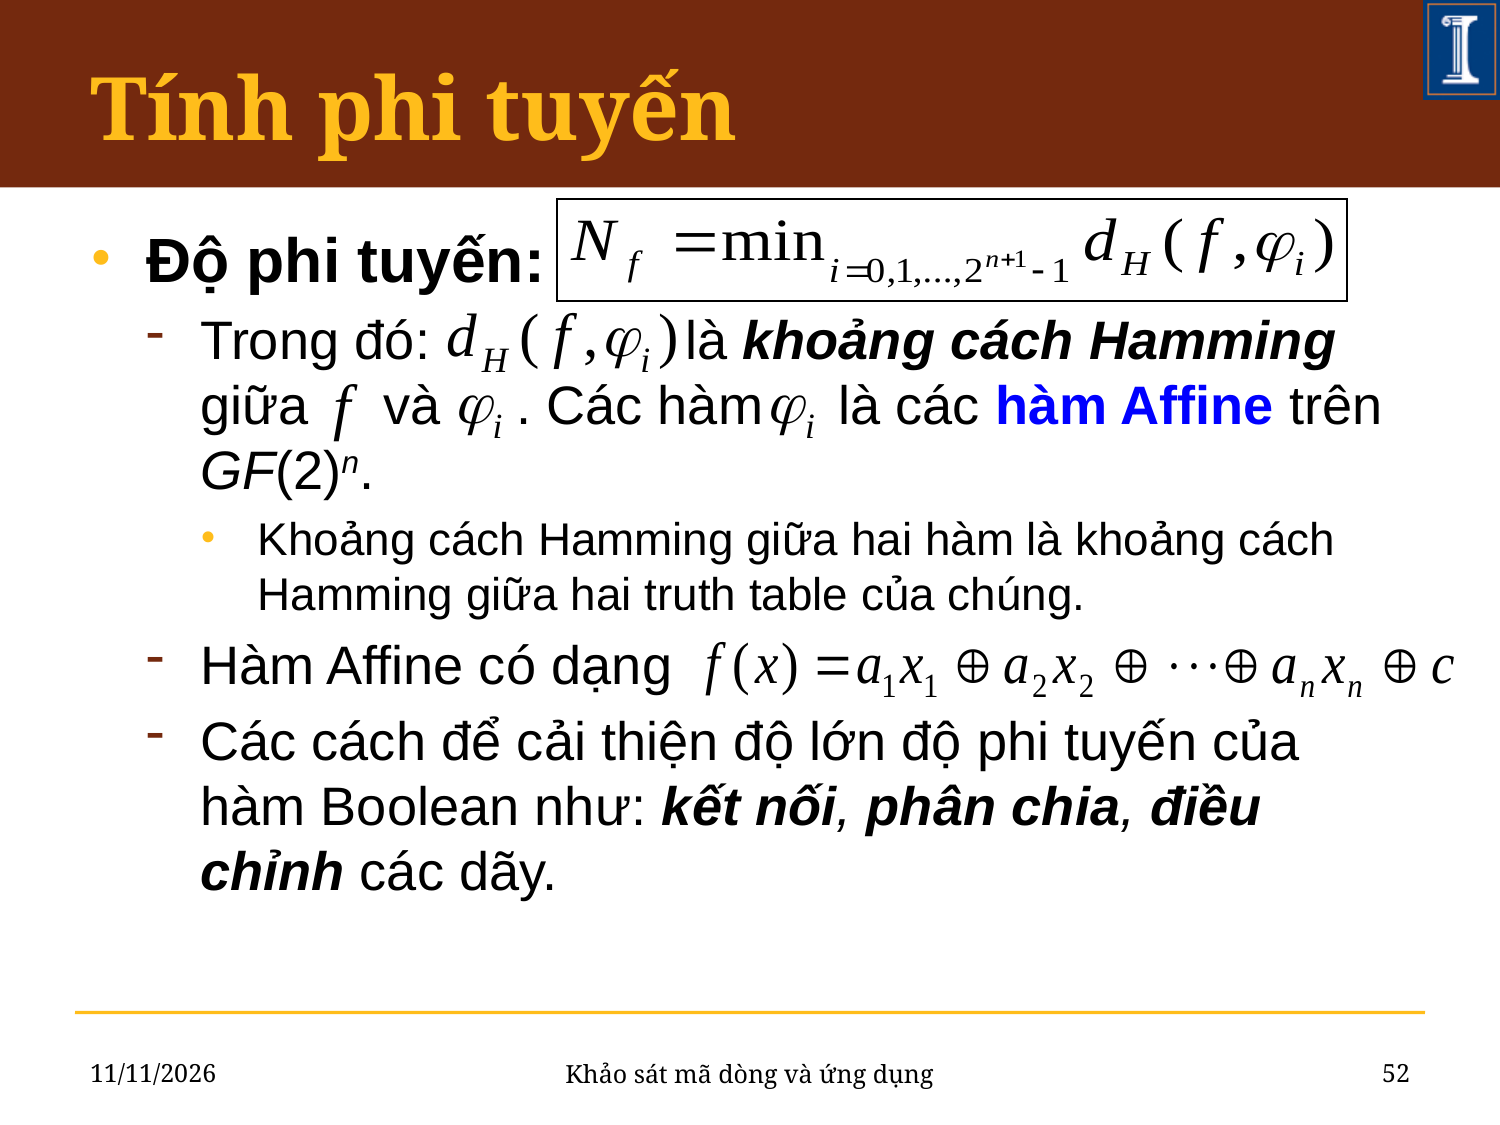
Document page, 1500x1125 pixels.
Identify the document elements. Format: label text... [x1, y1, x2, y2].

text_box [558, 199, 1347, 301]
slide_number 52 [1074, 1023, 1426, 1100]
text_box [762, 362, 829, 455]
title Tính phi tuyến [74, 75, 1426, 188]
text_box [437, 295, 688, 388]
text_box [312, 370, 376, 455]
footer Khảo sát mã dòng và ứng dụng [512, 1024, 988, 1101]
text_box [0, 1, 1500, 75]
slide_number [74, 1023, 426, 1100]
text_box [687, 624, 1463, 713]
list Độ phi tuyến: Trong đó: là khoảng cách Hamming giữa và . Các hàm là các hàm Affine trên GF(2)n. Khoảng cách Hamming giữa hai hàm là khoảng cách Hamming giữa hai truth table của chúng. Hàm Affine có dạng Các cách để cải thiện độ lớn độ phi tuyến của hàm Boolean như: kết nối, phân chia, điều chỉnh các dãy. [74, 212, 1426, 1006]
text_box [449, 362, 517, 455]
